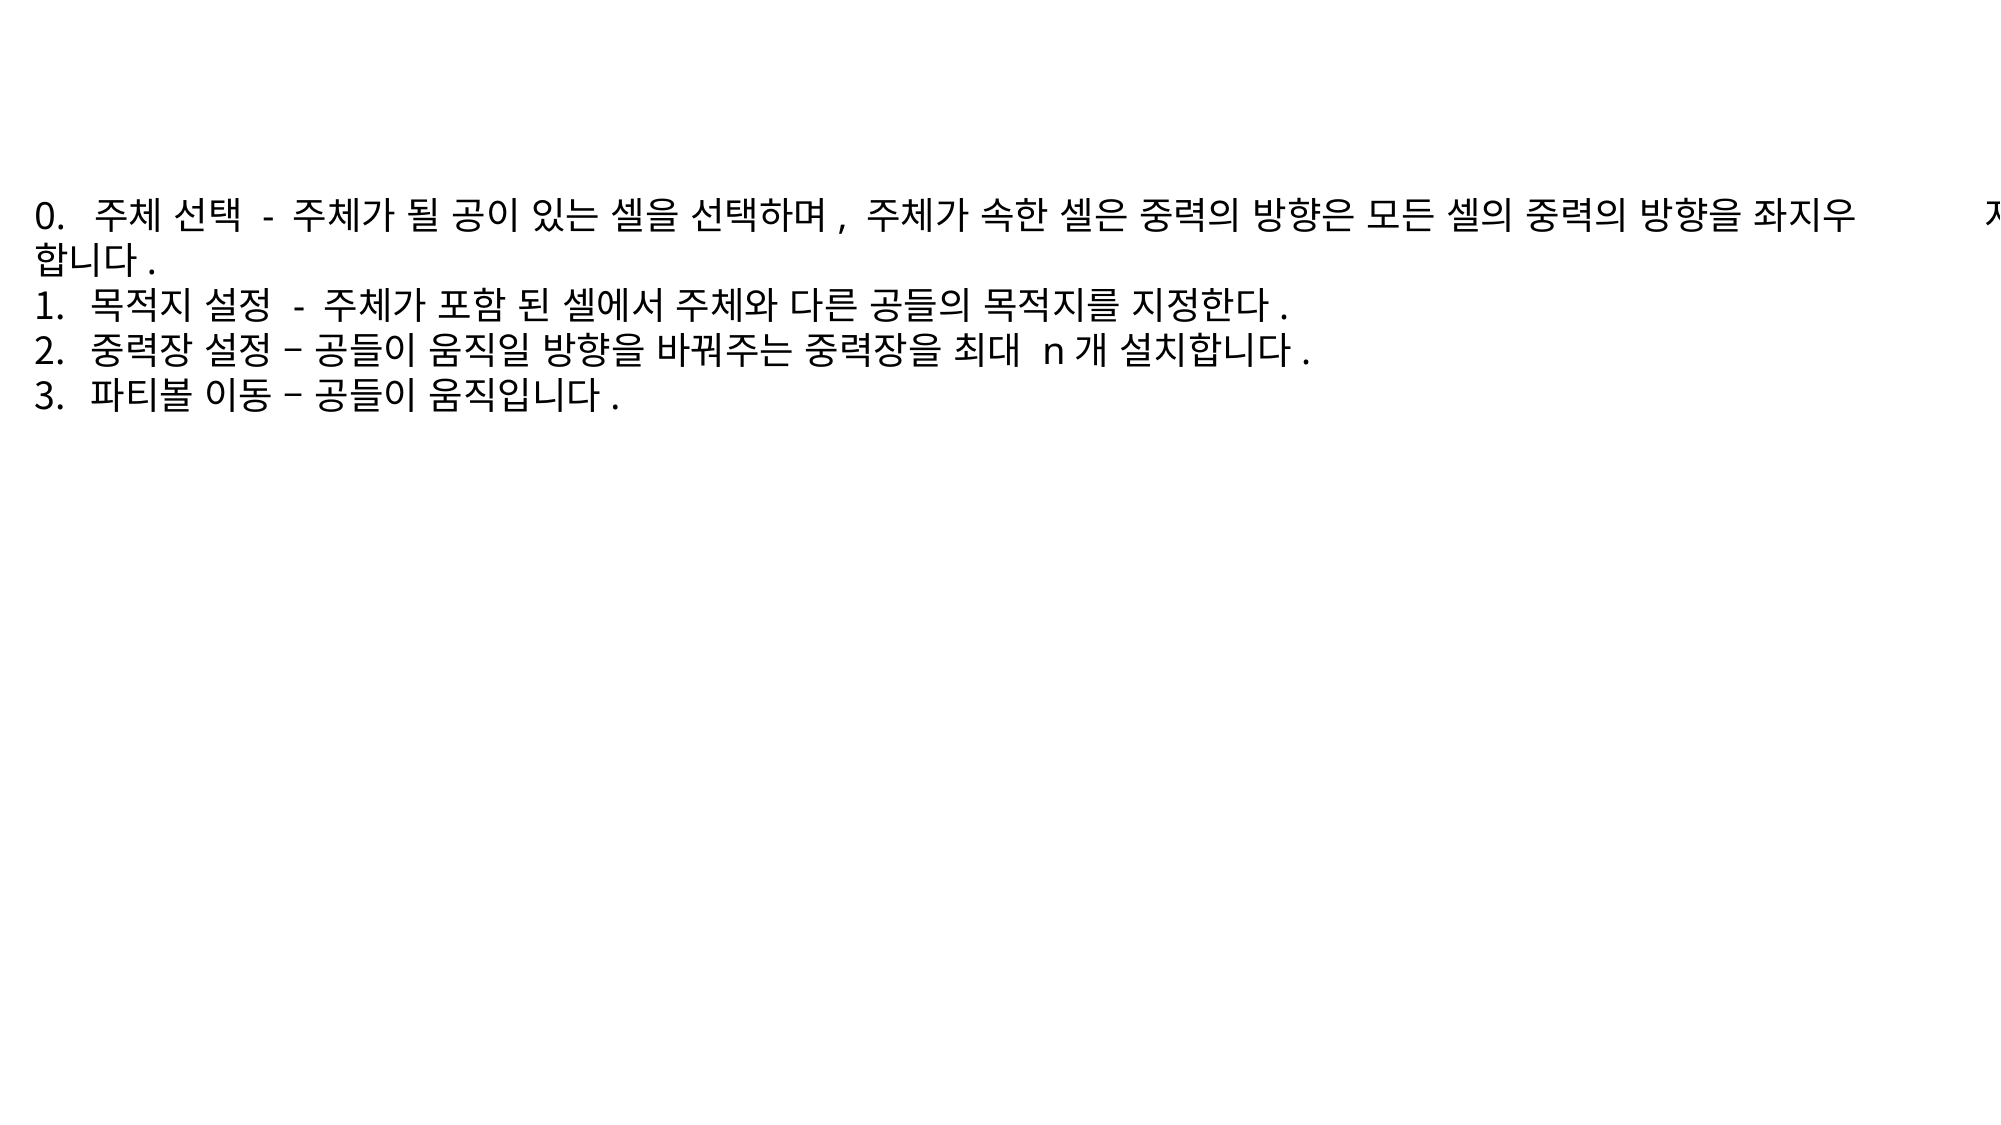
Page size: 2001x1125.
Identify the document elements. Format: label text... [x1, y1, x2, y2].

text_box 0. 주체 선택 - 주체가 될 공이 있는 셀을 선택하며, 주체가 속한 셀은 중력의 방향은 모든 셀의 중력의 방향을 좌지우 지 합니다. 목적지 설정 - 주체가 포함 된 셀에서 주체와 다른 공들의 목적지를 지정한다. 중력장 설정 – 공들이 움직일 방향을 바꿔주는 중력장을 최대 n개 설치합니다. 파티볼 이동 – 공들이 움직입니다. [19, 184, 2000, 425]
